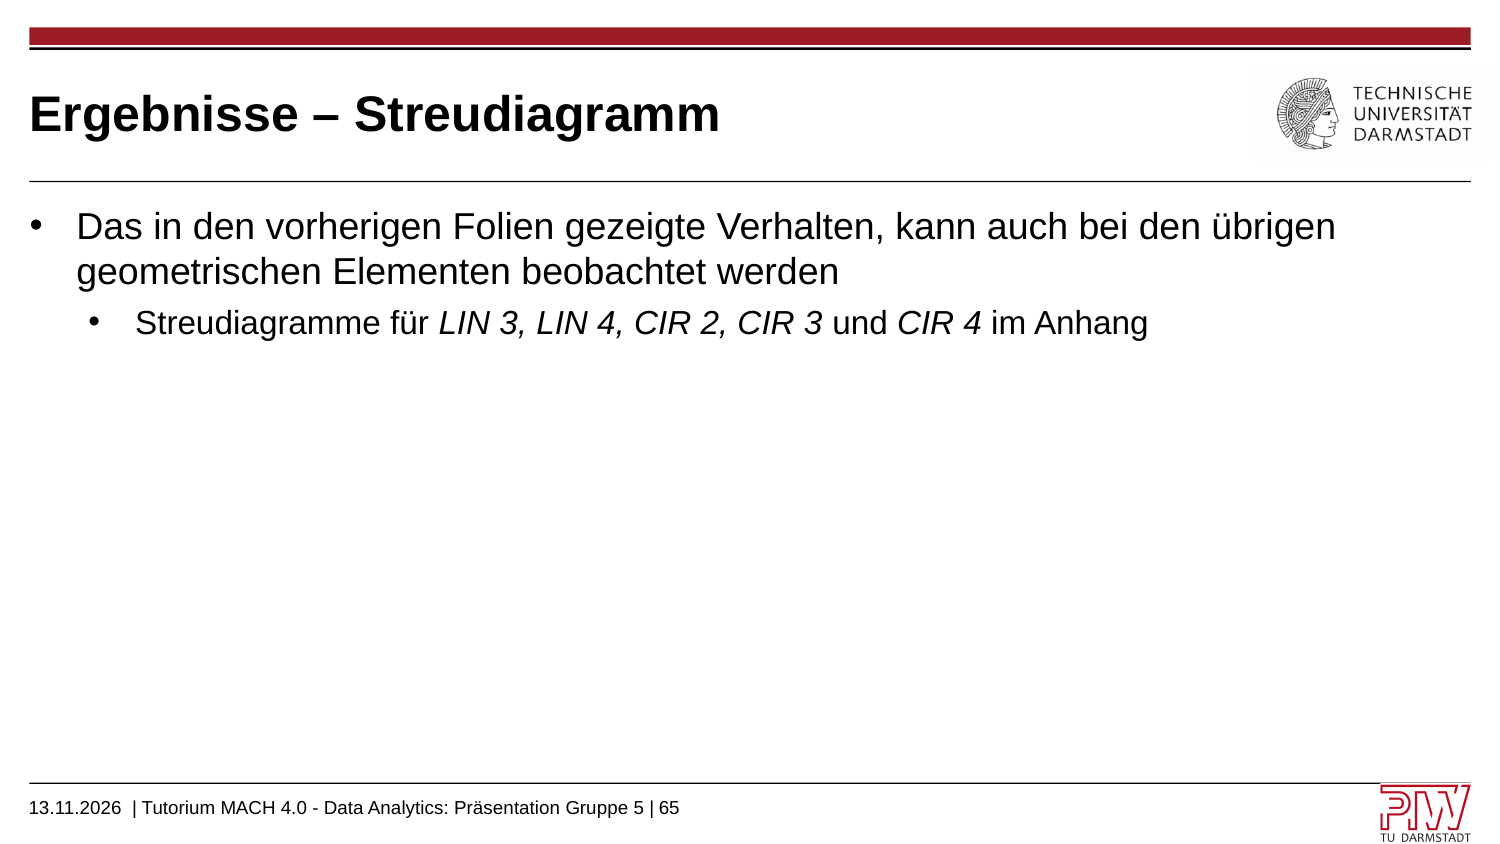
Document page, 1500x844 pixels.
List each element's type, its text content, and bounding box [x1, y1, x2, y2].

title Ergebnisse – Streudiagramm [29, 60, 1149, 164]
list Das in den vorherigen Folien gezeigte Verhalten, kann auch bei den übrigen geometrischen Elementen beobachtet werden Streudiagramme für LIN 3, LIN 4, CIR 2, CIR 3 und CIR 4 im Anhang [29, 194, 1471, 746]
picture [1380, 783, 1471, 844]
picture [1255, 65, 1490, 162]
